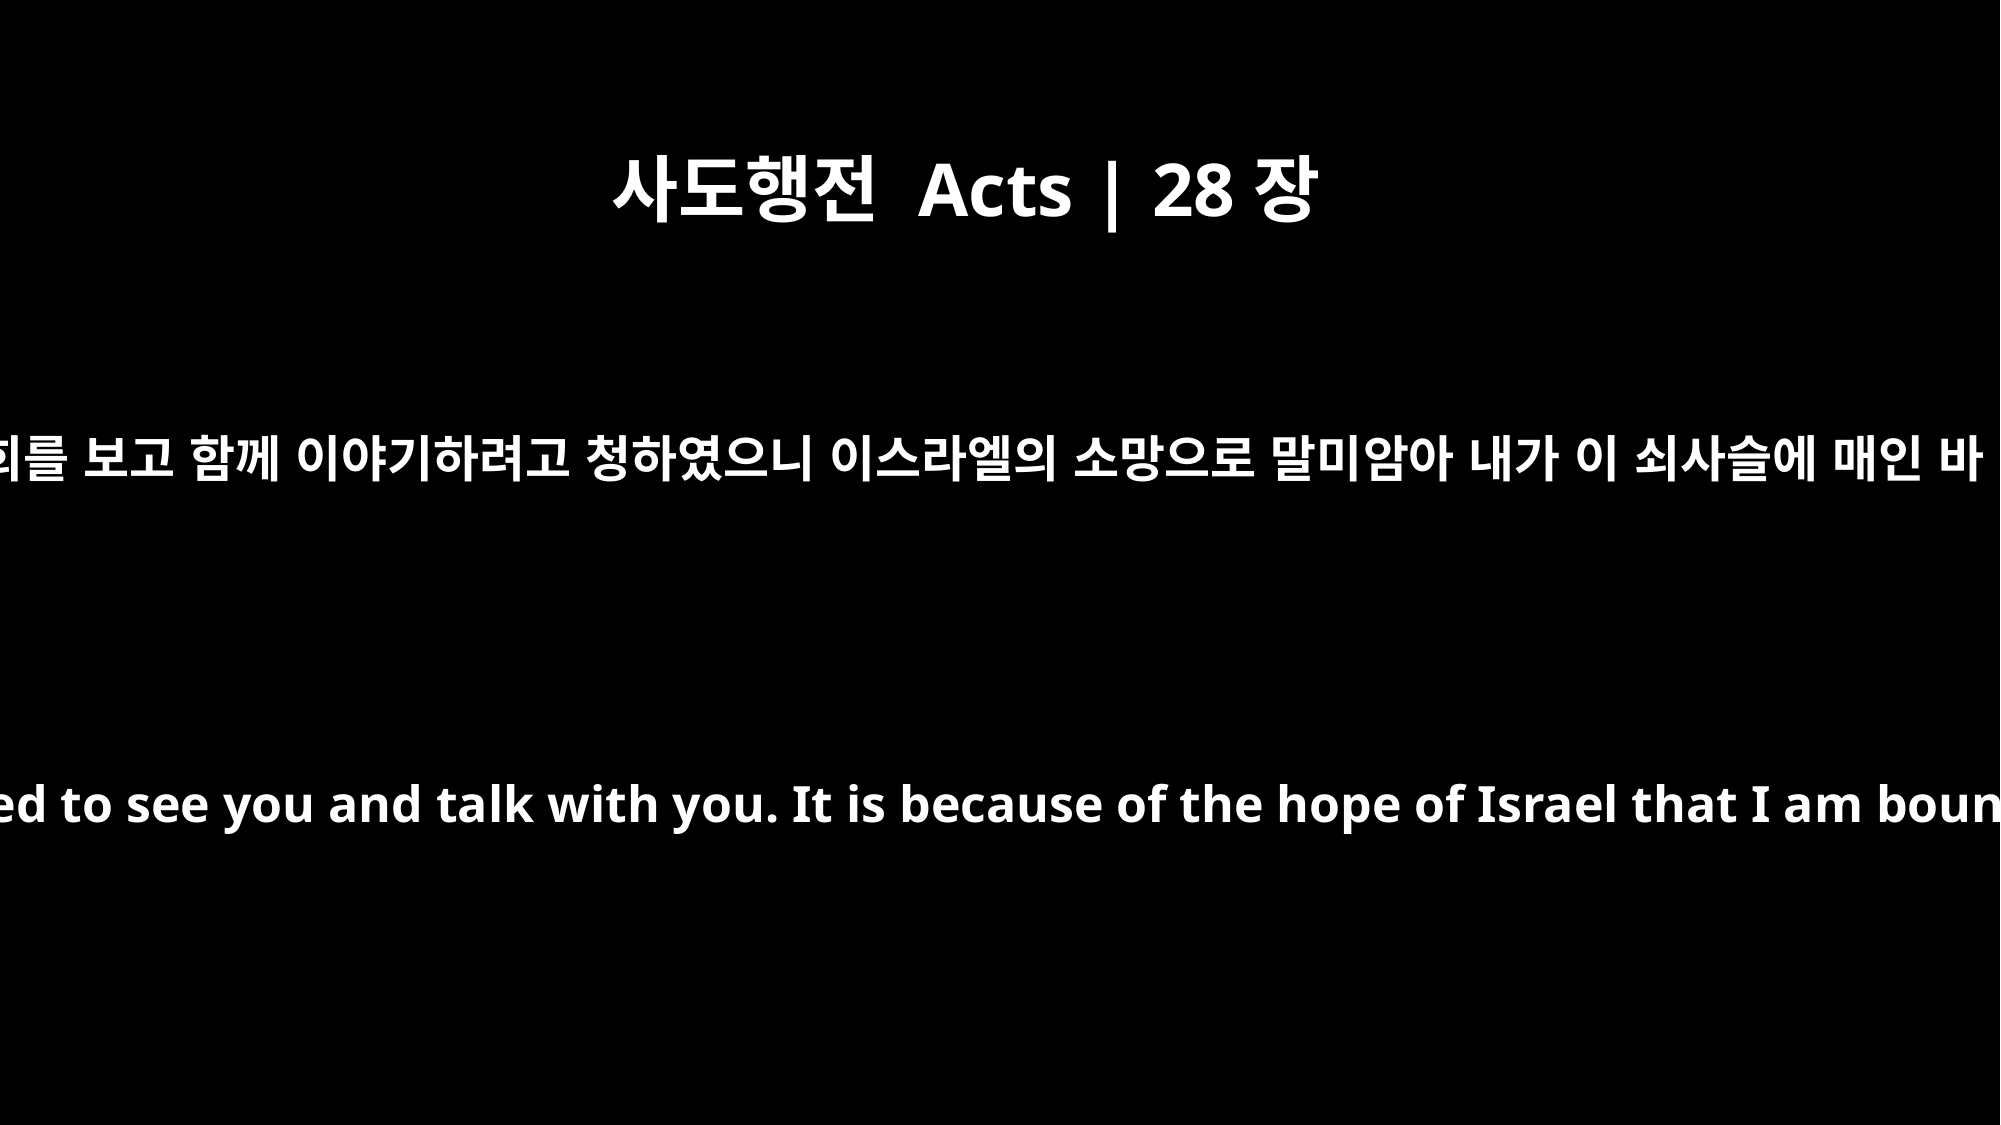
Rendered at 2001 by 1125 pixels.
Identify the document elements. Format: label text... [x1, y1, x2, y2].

text_box 20 이러므로 너희를 보고 함께 이야기하려고 청하였으니 이스라엘의 소망으로 말미암아 내가 이 쇠사슬에 매인 바 되었노라 [0, 359, 2000, 495]
text_box 사도행전 Acts | 28장 [596, 136, 1336, 239]
text_box For this reason I have asked to see you and talk with you. It is because of the hope of Israel that I am bound with this chain." [0, 764, 2000, 840]
